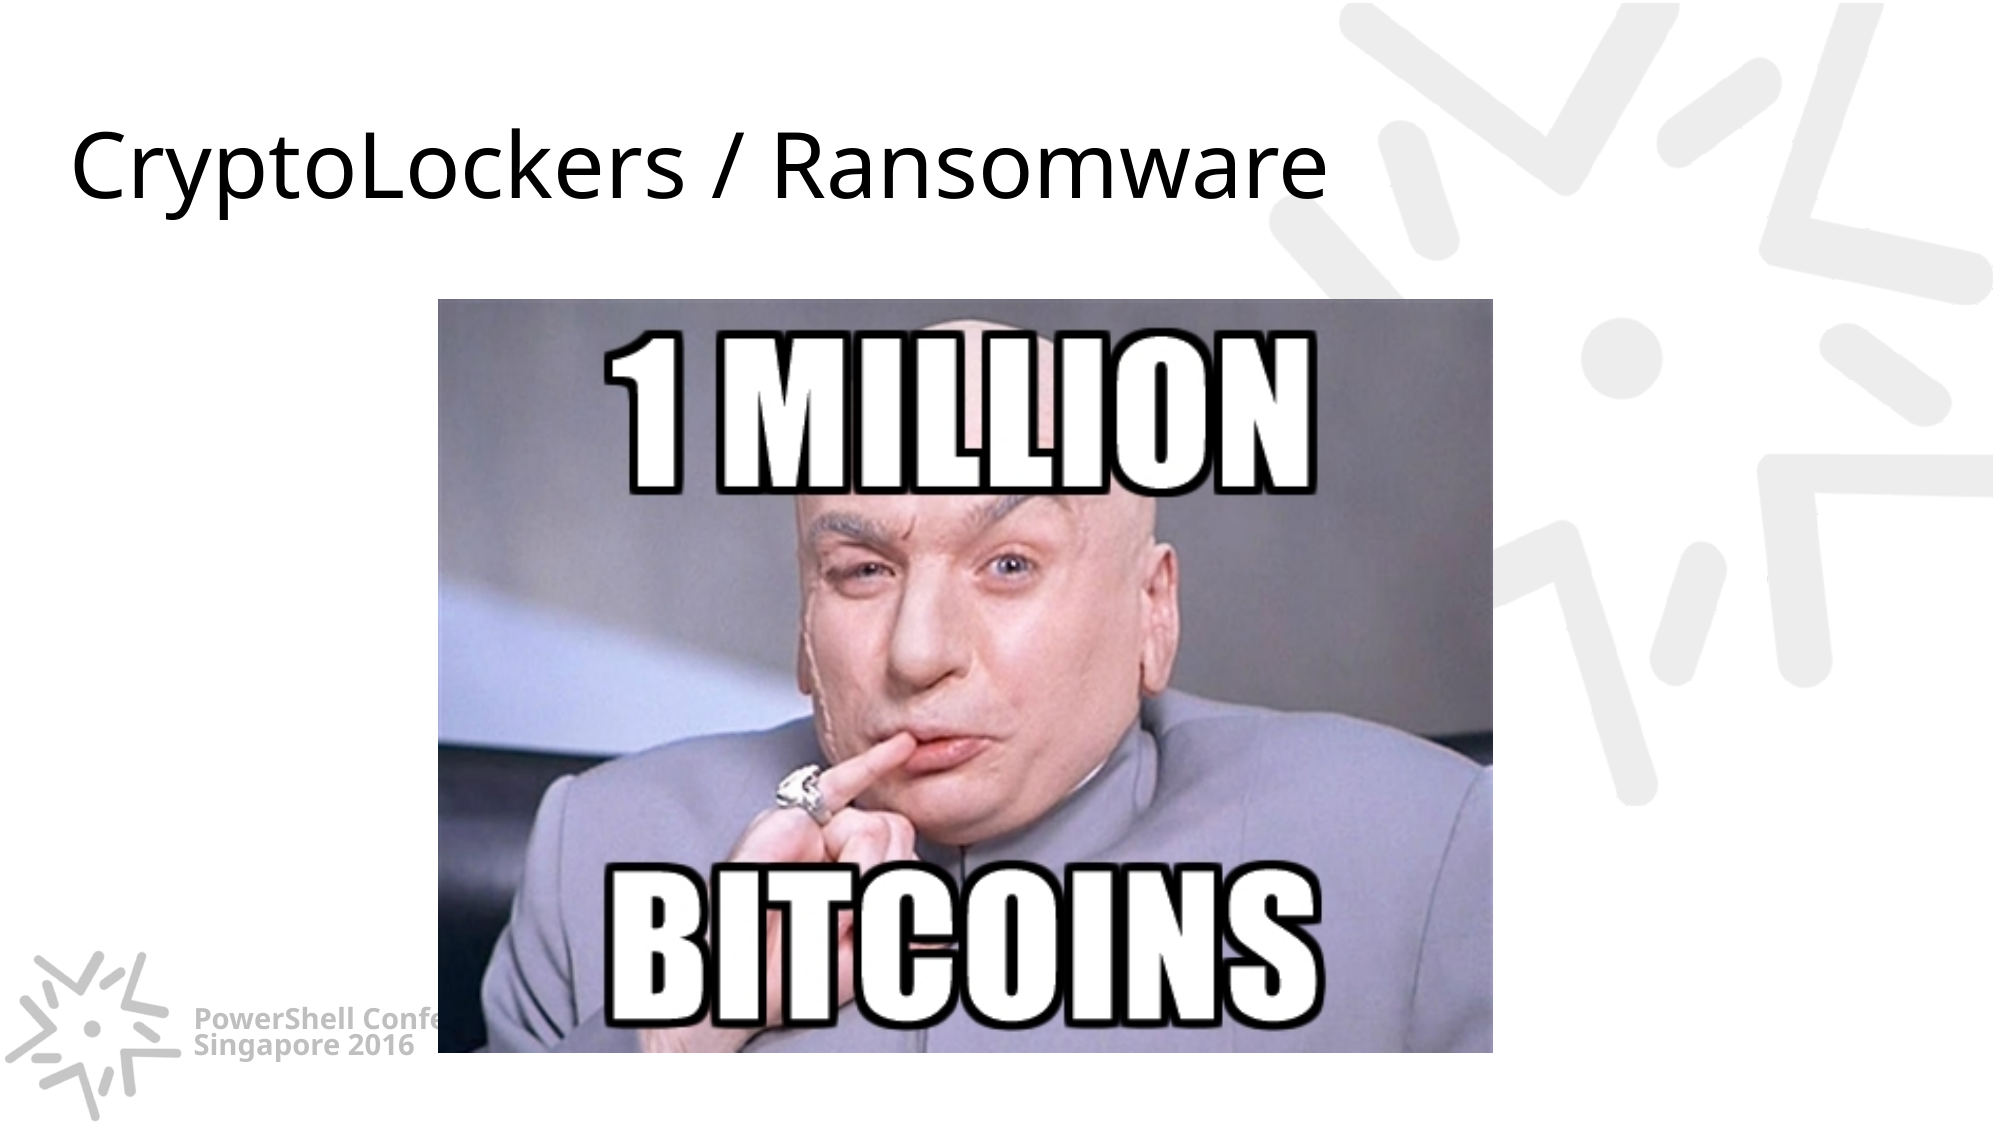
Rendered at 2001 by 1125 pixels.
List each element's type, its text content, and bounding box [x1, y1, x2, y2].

title CryptoLockers / Ransomware [55, 59, 1953, 278]
picture [438, 3, 1993, 1053]
